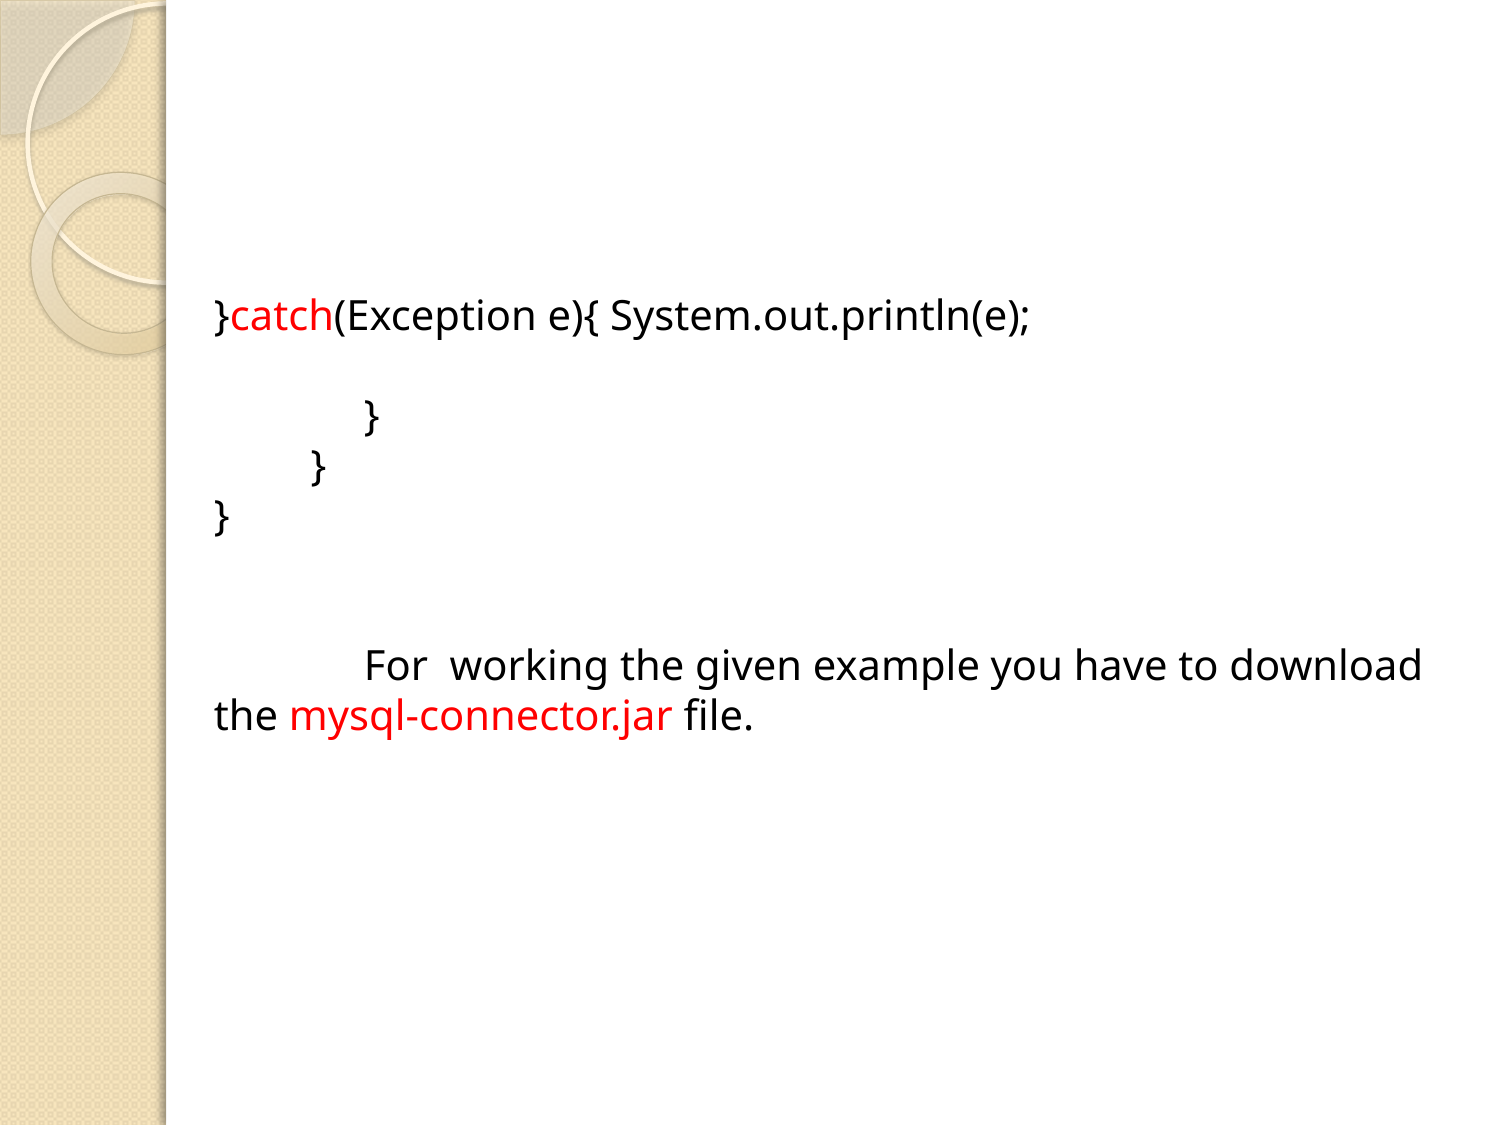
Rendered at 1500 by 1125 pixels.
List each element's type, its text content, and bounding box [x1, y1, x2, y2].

text_box }catch(Exception e){ System.out.println(e); } } } For working the given example you have to download the mysql-connector.jar file. [199, 281, 1500, 897]
